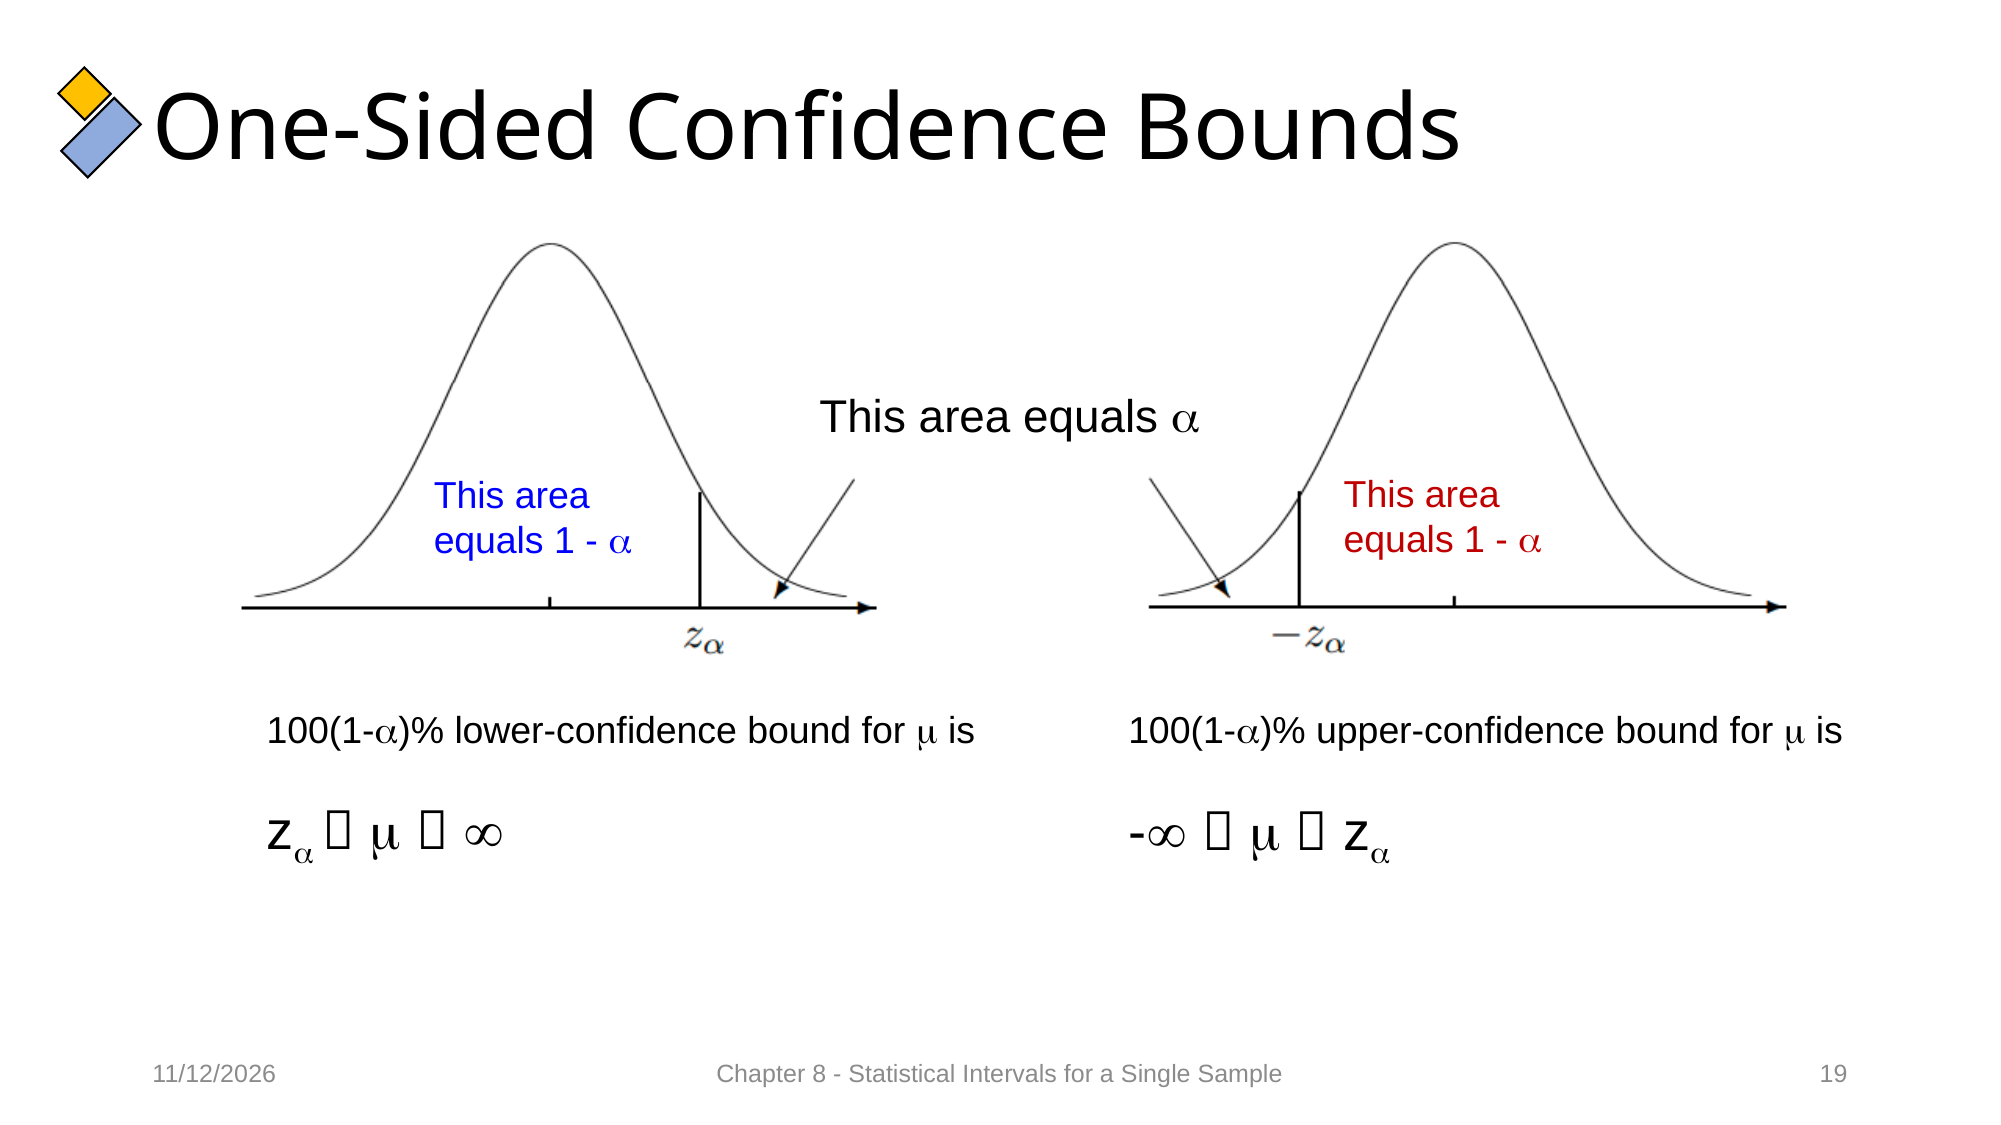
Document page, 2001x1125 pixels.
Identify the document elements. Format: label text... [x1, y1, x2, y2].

title One-Sided Confidence Bounds [137, 21, 1863, 239]
footer Chapter 8 - Statistical Intervals for a Single Sample [662, 1042, 1338, 1103]
text_box This area equals  [891, 379, 1121, 450]
picture [148, 209, 891, 674]
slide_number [137, 1042, 588, 1103]
picture [1121, 219, 1818, 674]
slide_number 19 [1412, 1042, 1863, 1103]
